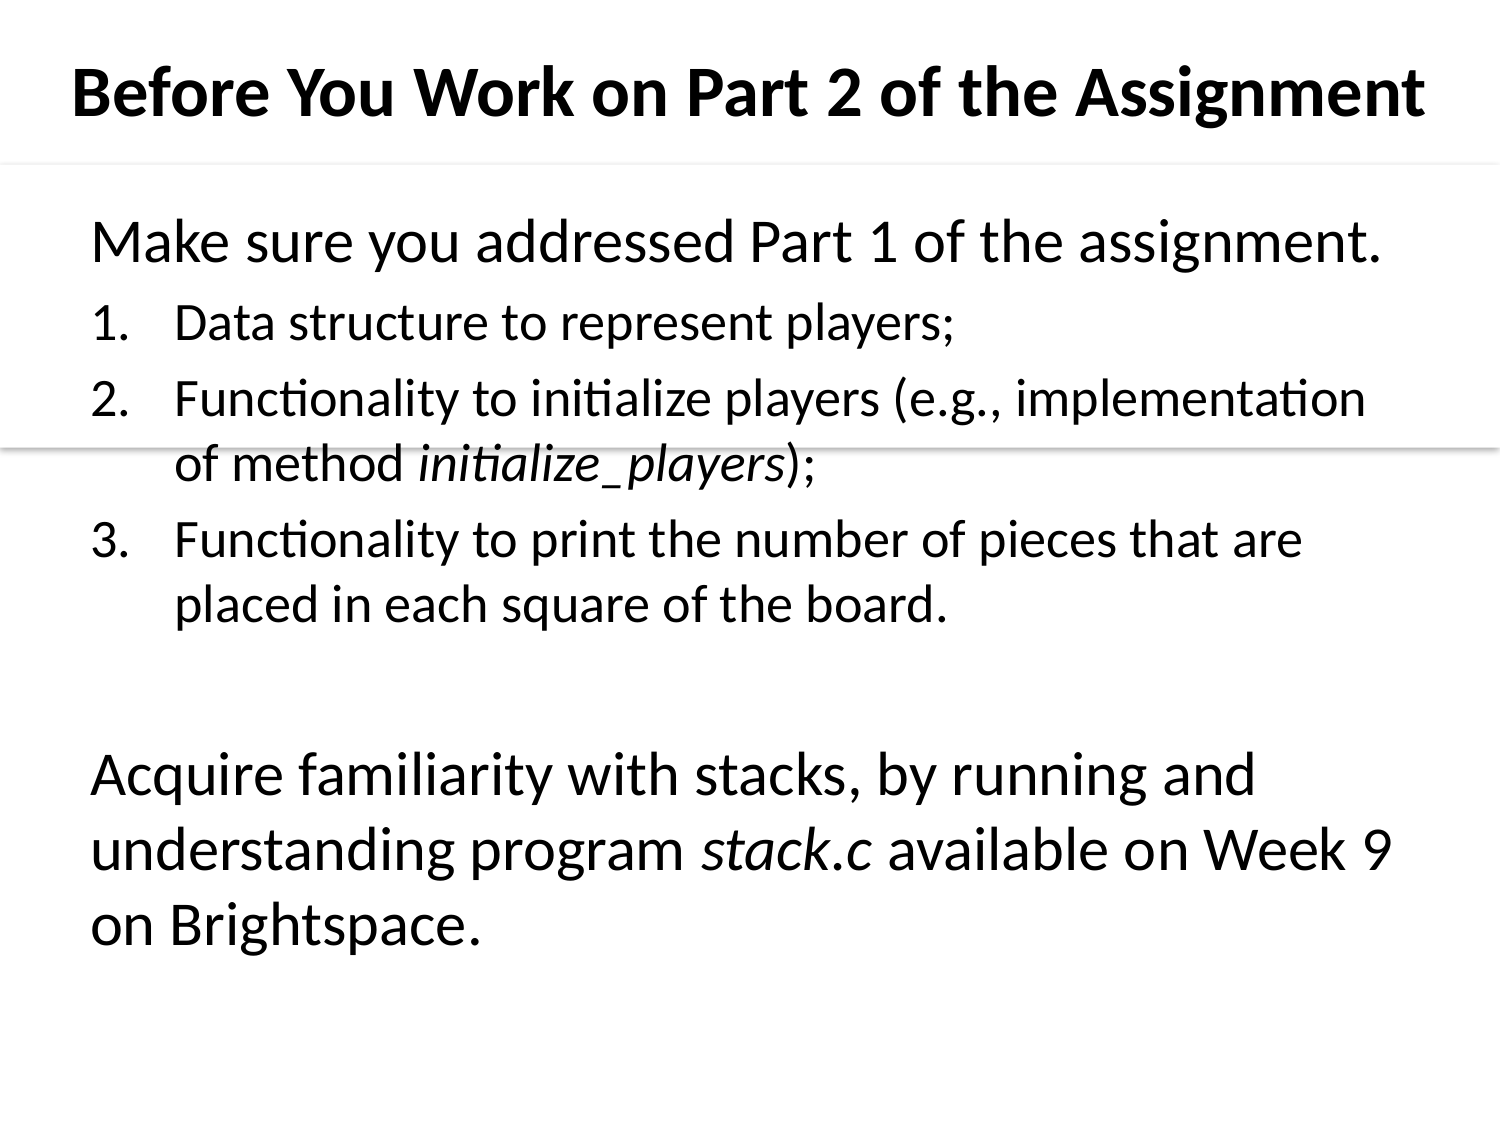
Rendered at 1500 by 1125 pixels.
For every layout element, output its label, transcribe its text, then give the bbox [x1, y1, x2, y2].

text_box [0, 165, 1500, 448]
text_box Before You Work on Part 2 of the Assignment [0, 10, 1500, 165]
list Make sure you addressed Part 1 of the assignment. Data structure to represent players; Functionality to initialize players (e.g., implementation of method initialize_players); Functionality to print the number of pieces that are placed in each square of the board. Acquire familiarity with stacks, by running and understanding program stack.c available on Week 9 on Brightspace. [75, 192, 1425, 1005]
